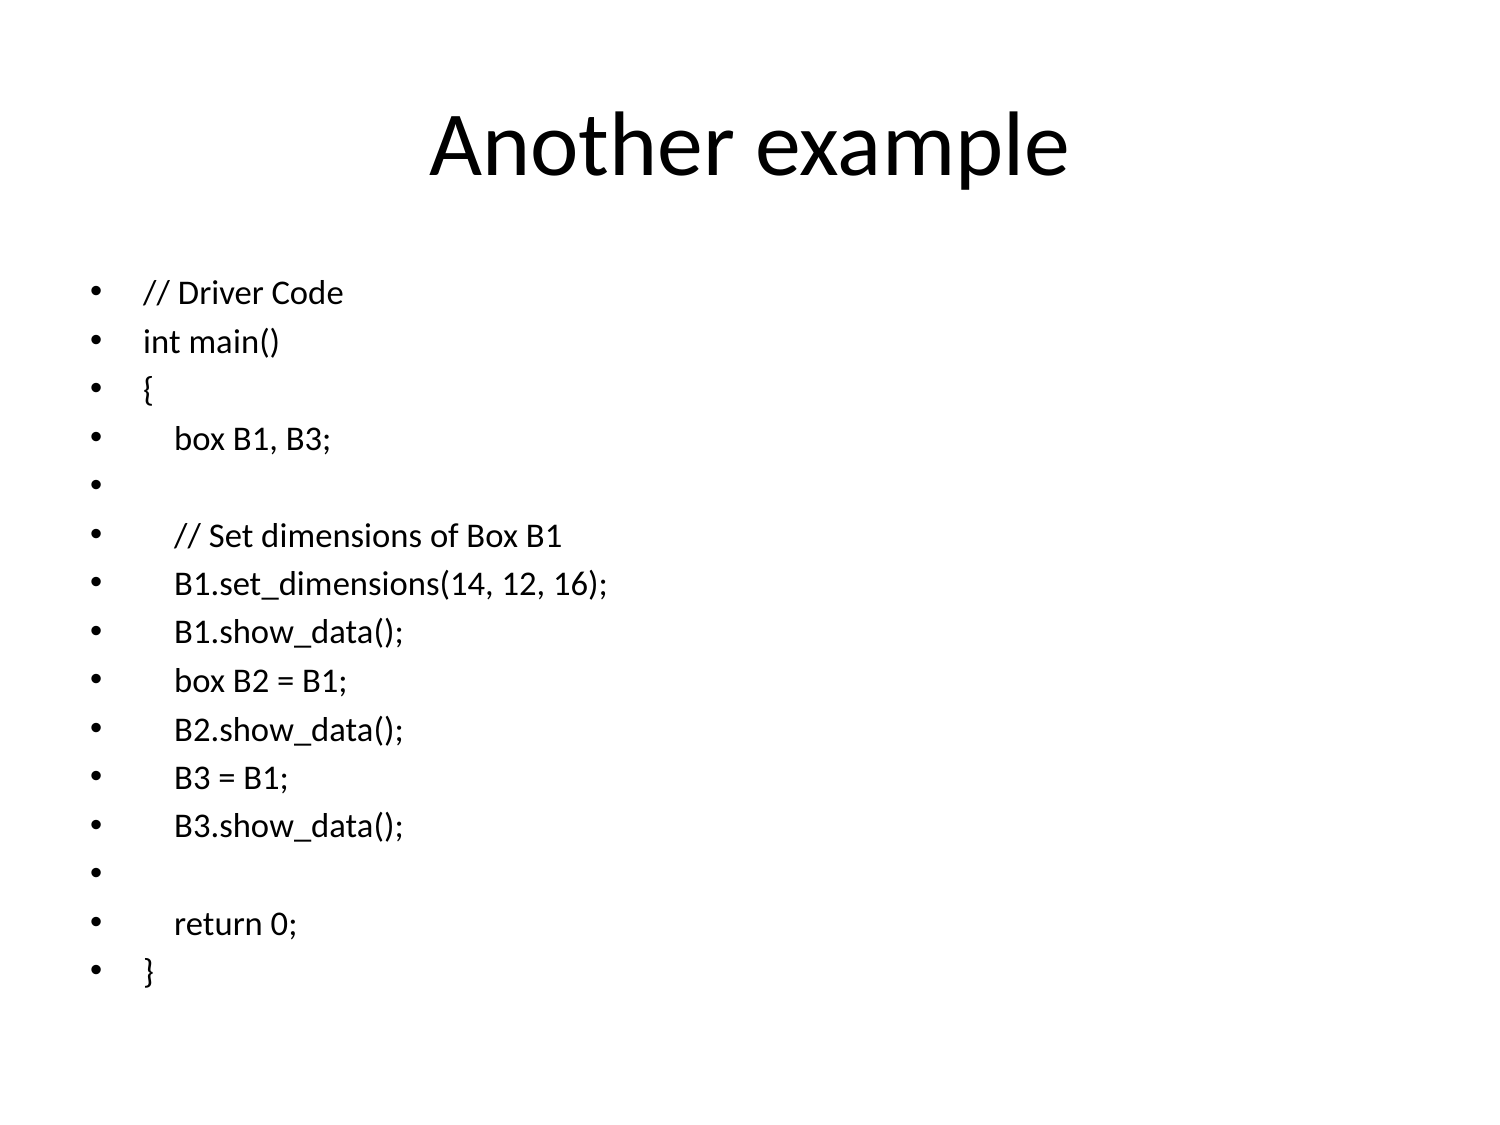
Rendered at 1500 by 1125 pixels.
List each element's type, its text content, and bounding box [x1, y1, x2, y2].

title Another example [75, 45, 1425, 233]
list // Driver Code int main() { box B1, B3; // Set dimensions of Box B1 B1.set_dimensions(14, 12, 16); B1.show_data(); box B2 = B1; B2.show_data(); B3 = B1; B3.show_data(); return 0; } [75, 262, 1425, 1005]
